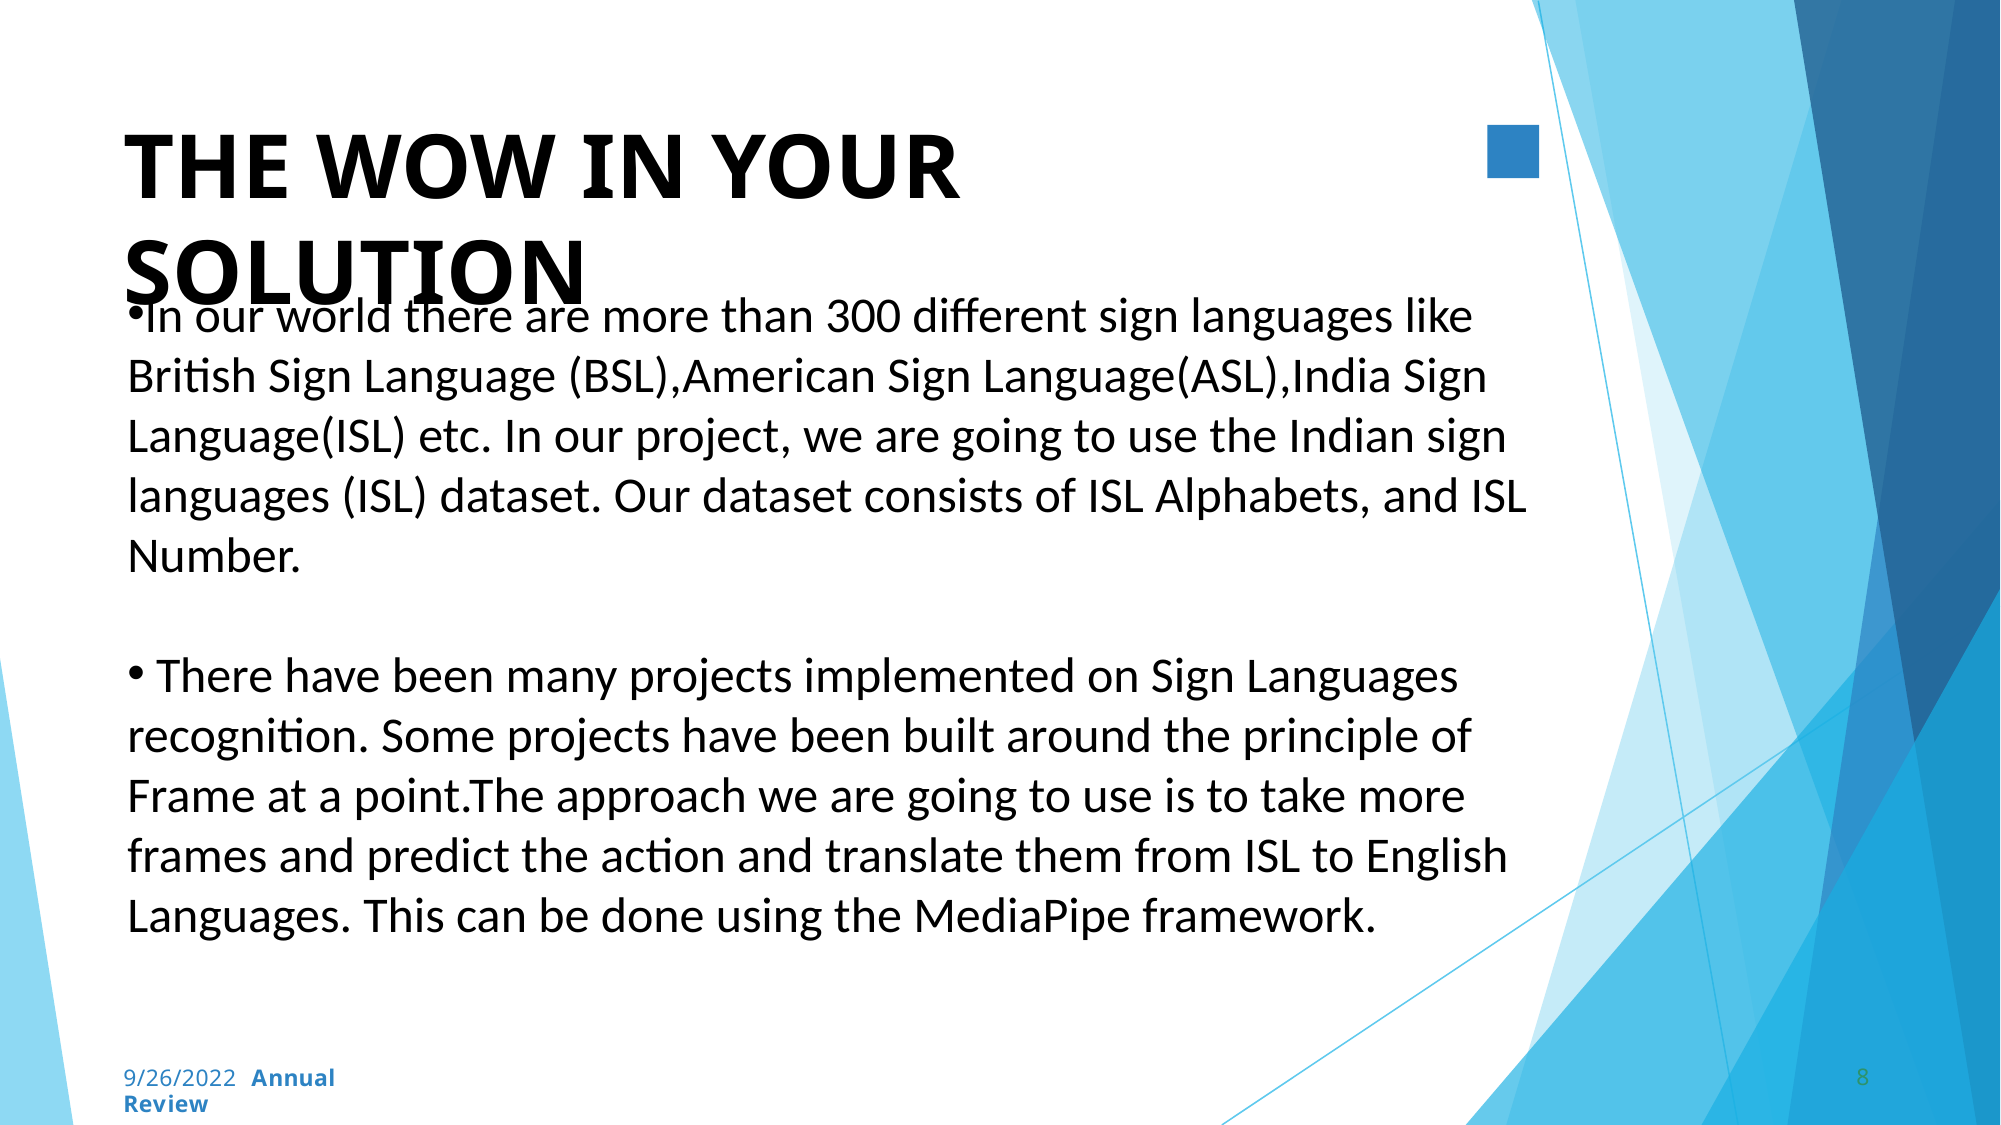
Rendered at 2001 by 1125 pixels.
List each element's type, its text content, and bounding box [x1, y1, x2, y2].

text_box In our world there are more than 300 different sign languages like British Sign Language (BSL),American Sign Language(ASL),India Sign Language(ISL) etc. In our project, we are going to use the Indian sign languages (ISL) dataset. Our dataset consists of ISL Alphabets, and ISL Number. There have been many projects implemented on Sign Languages recognition. Some projects have been built around the principle of Frame at a point.The approach we are going to use is to take more frames and predict the action and translate them from ISL to English Languages. This can be done using the MediaPipe framework. [112, 274, 1563, 950]
text_box 9/26/2022 Annual Review [123, 1063, 415, 1118]
text_box [1487, 124, 1540, 179]
title THE WOW IN YOUR SOLUTION [121, 107, 1359, 274]
text_box 8 [1849, 1061, 1888, 1095]
